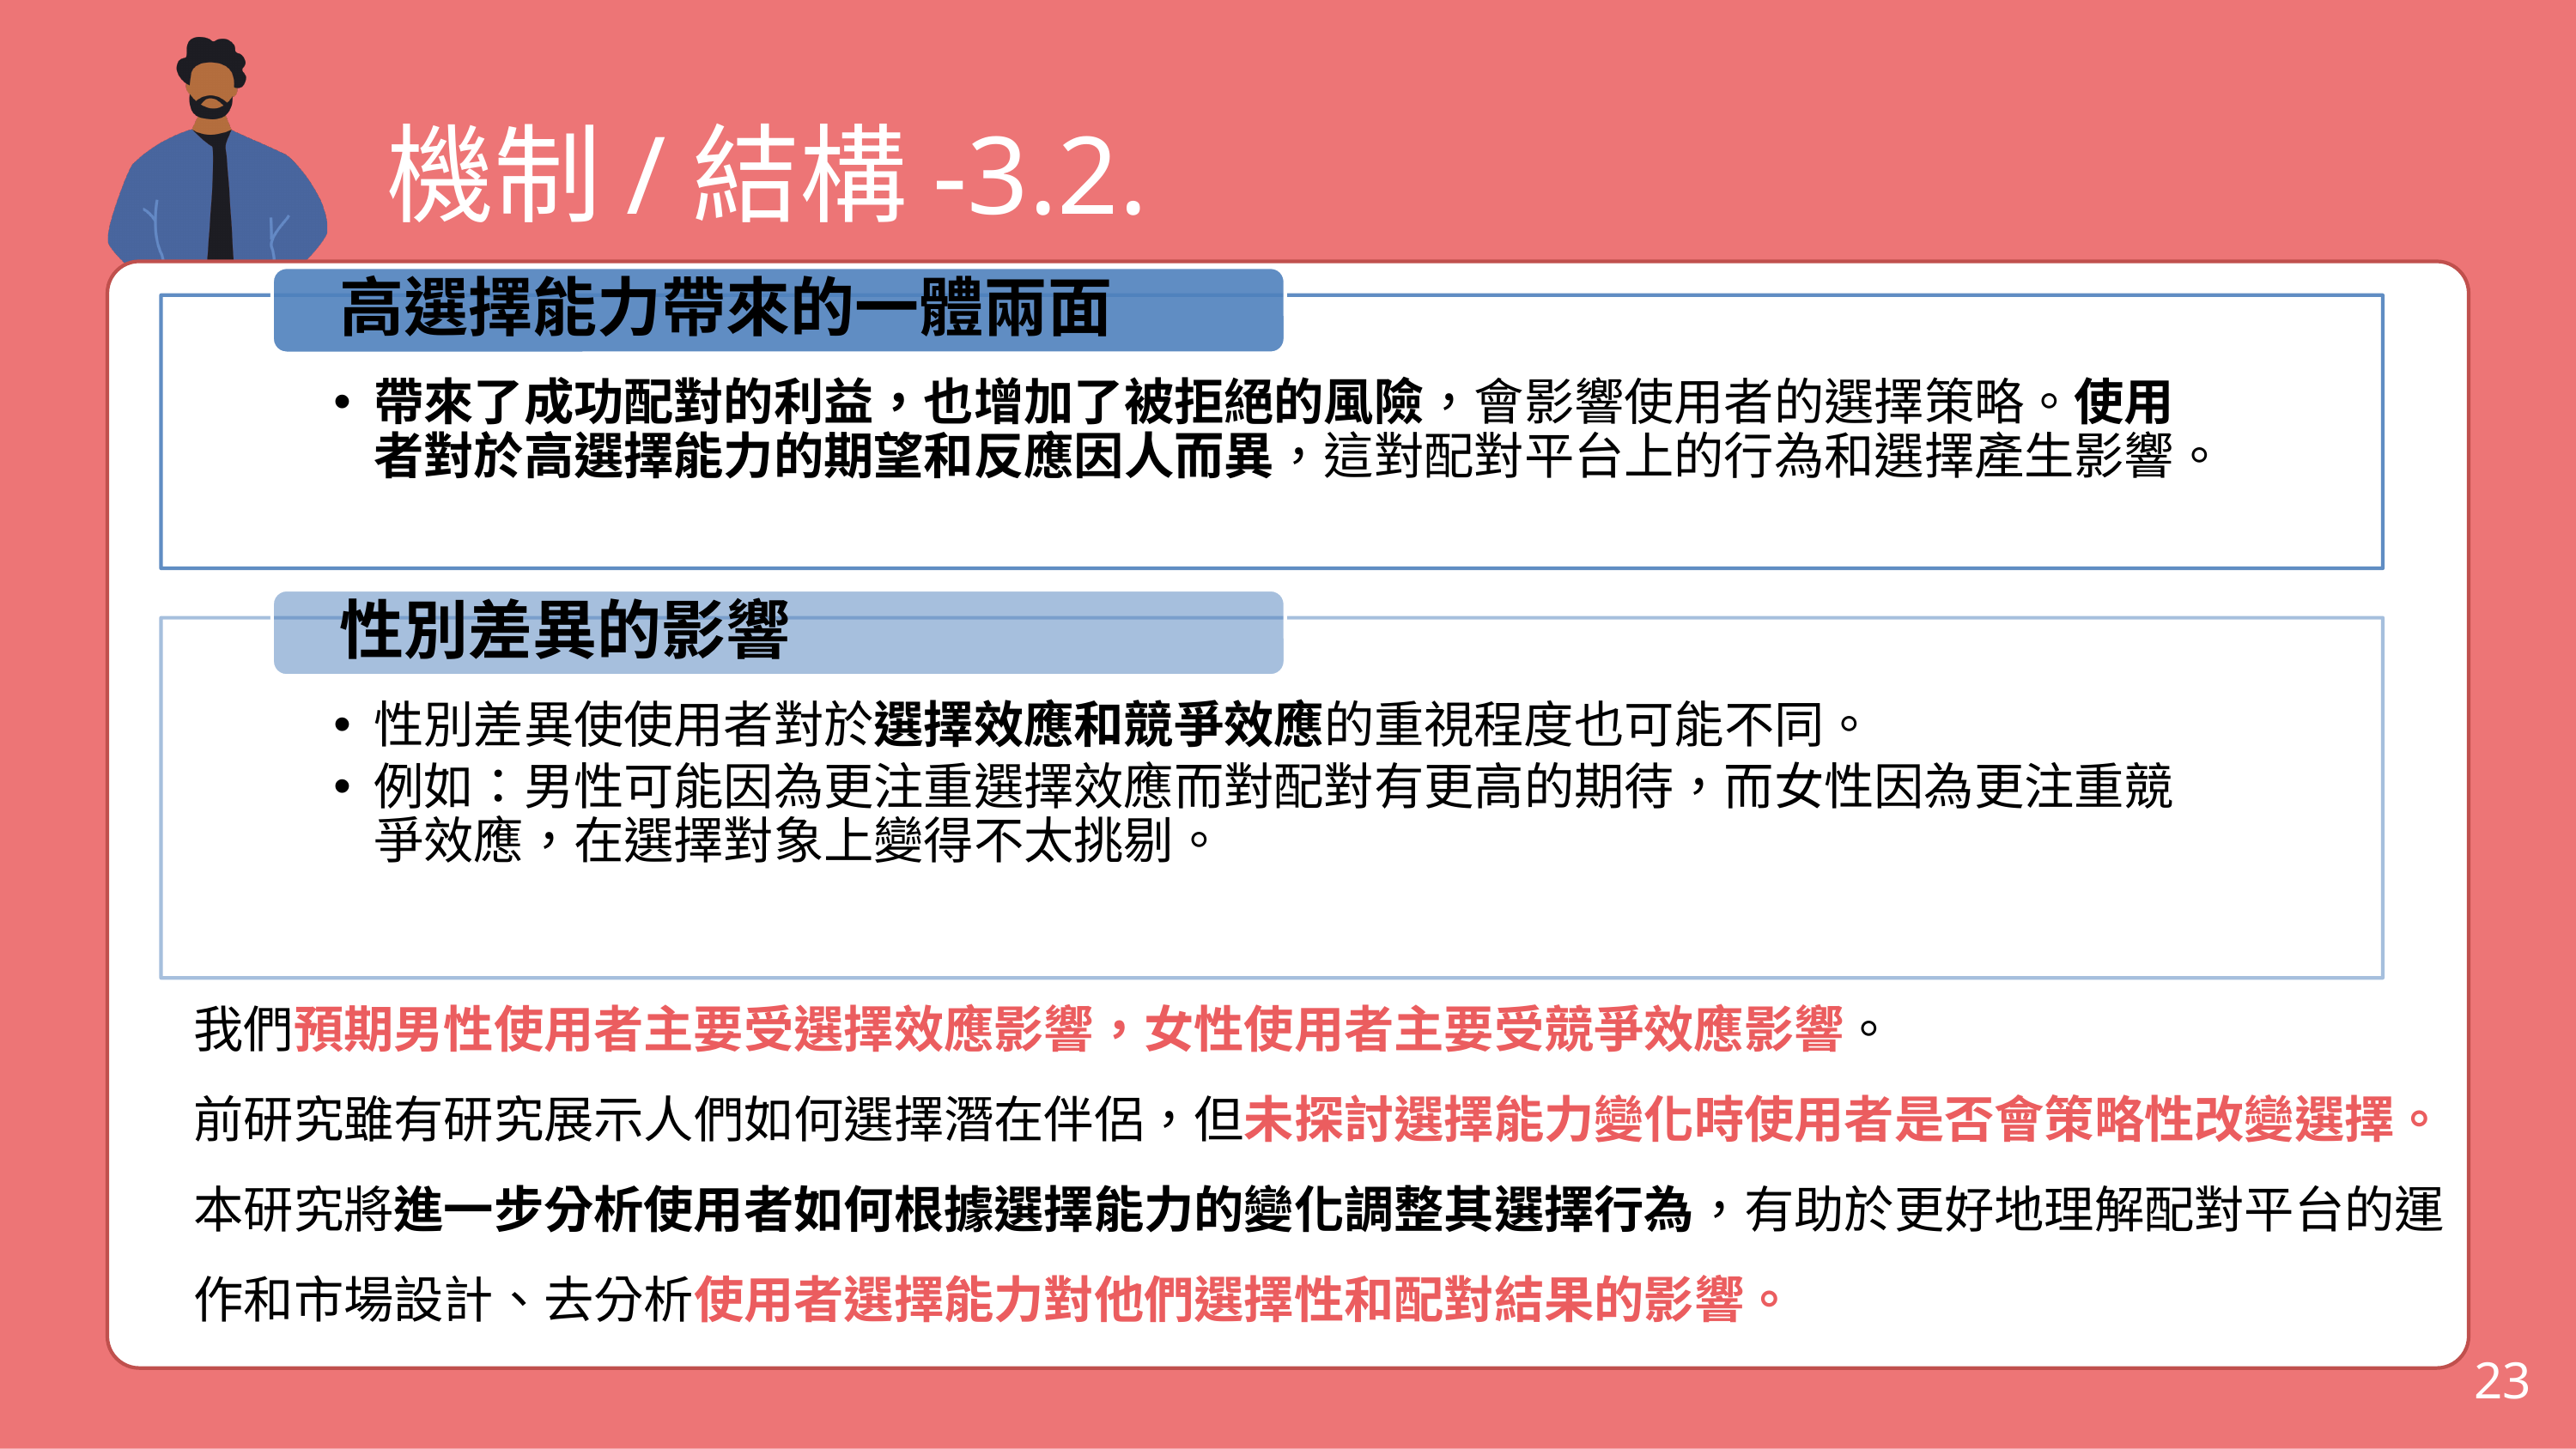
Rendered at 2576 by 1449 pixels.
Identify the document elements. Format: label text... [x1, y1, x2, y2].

text_box 我們預期男性使用者主要受選擇效應影響，女性使用者主要受競爭效應影響。 前研究雖有研究展示人們如何選擇潛在伴侶，但未探討選擇能力變化時使用者是否會策略性改變選擇。 本研究將進一步分析使用者如何根據選擇能力的變化調整其選擇行為，有助於更好地理解配對平台的運作和市場設計、去分析使用者選擇能力對他們選擇性和配對結果的影響。 [105, 259, 2471, 1370]
slide_number 23 [2243, 1357, 2544, 1410]
text_box [107, 37, 328, 280]
text_box 機制/結構-3.2. [386, 87, 1631, 236]
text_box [161, 263, 2384, 982]
